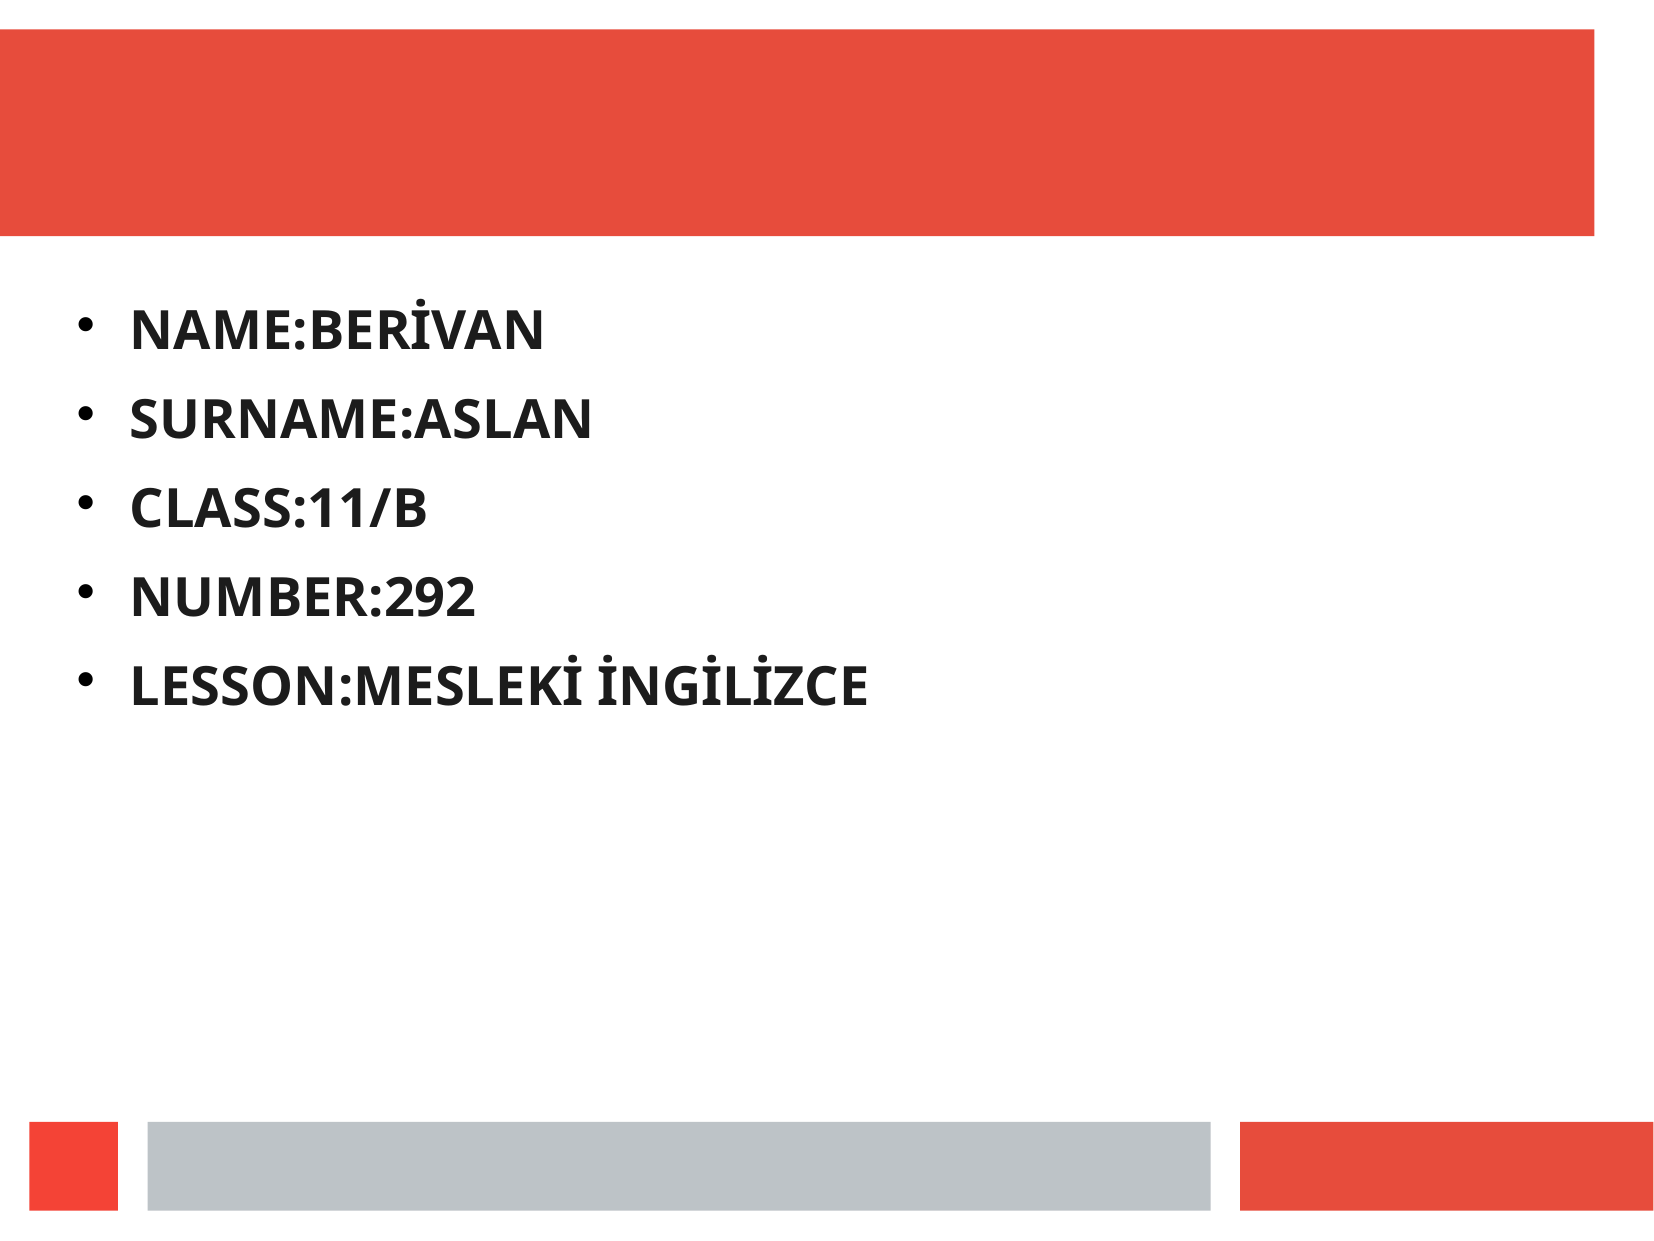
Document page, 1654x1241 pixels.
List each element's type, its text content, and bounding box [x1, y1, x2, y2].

text_box NAME:BERİVAN SURNAME:ASLAN CLASS:11/B NUMBER:292 LESSON:MESLEKİ İNGİLİZCE [58, 295, 1565, 1093]
